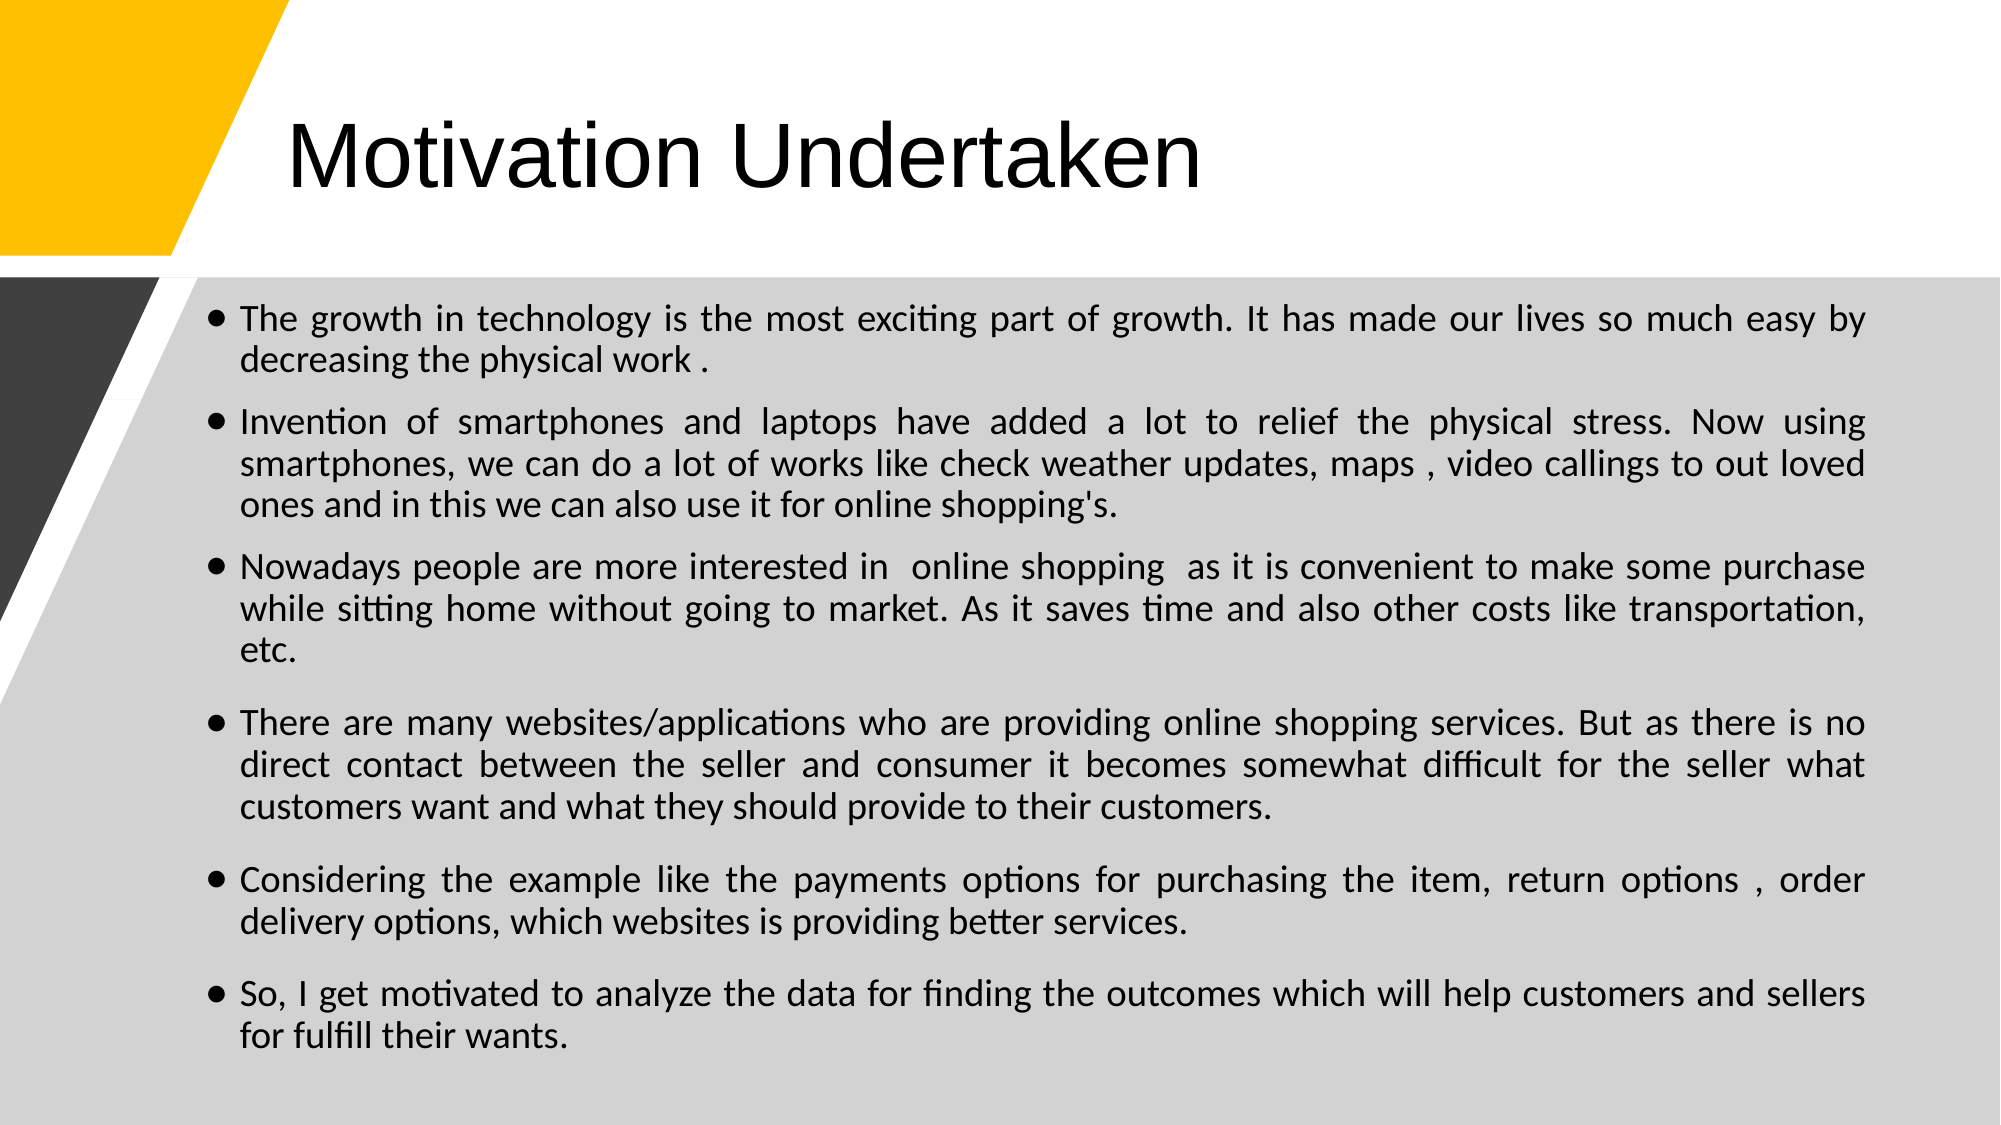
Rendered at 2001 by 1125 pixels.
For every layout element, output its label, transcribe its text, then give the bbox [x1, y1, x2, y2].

text_box [0, 276, 162, 622]
title Motivation Undertaken [271, 60, 1808, 255]
text_box [0, 0, 291, 257]
list The growth in technology is the most exciting part of growth. It has made our lives so much easy by decreasing the physical work . Invention of smartphones and laptops have added a lot to relief the physical stress. Now using smartphones, we can do a lot of works like check weather updates, maps , video callings to out loved ones and in this we can also use it for online shopping's. Nowadays people are more interested in online shopping as it is convenient to make some purchase while sitting home without going to market. As it saves time and also other costs like transportation, etc. There are many websites/applications who are providing online shopping services. But as there is no direct contact between the seller and consumer it becomes somewhat difficult for the seller what customers want and what they should provide to their customers. Considering the example like the payments options for purchasing the item, return options , order delivery options, which websites is providing better services. So, I get motivated to analyze the data for finding the outcomes which will help customers and sellers for fulfill their wants. [189, 290, 1883, 1065]
text_box [0, 276, 2000, 1125]
